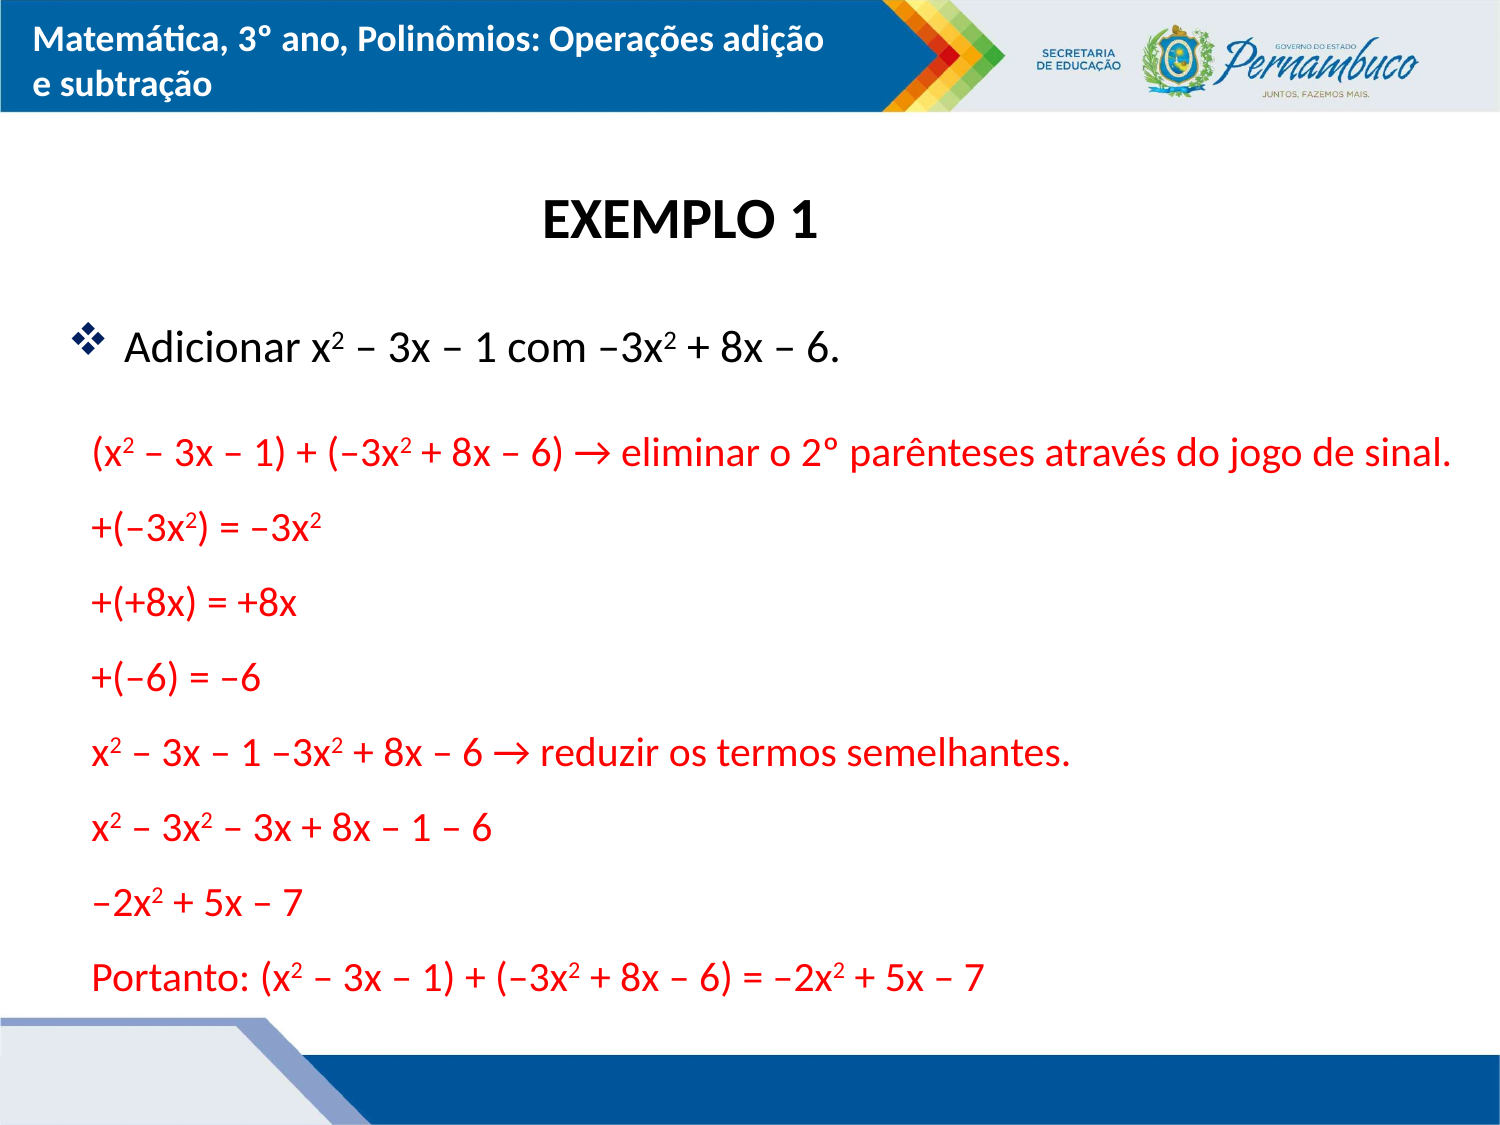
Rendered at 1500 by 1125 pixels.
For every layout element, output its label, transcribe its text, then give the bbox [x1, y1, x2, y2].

text_box Adicionar x2 – 3x – 1 com –3x2 + 8x – 6. [53, 309, 1412, 380]
text_box EXEMPLO 1 [527, 172, 848, 258]
text_box (x2 – 3x – 1) + (–3x2 + 8x – 6) → eliminar o 2º parênteses através do jogo de sinal. +(–3x2) = –3x2 +(+8x) = +8x +(–6) = –6 x2 – 3x – 1 –3x2 + 8x – 6 → reduzir os termos semelhantes. x2 – 3x2 – 3x + 8x – 1 – 6 –2x2 + 5x – 7 Portanto: (x2 – 3x – 1) + (–3x2 + 8x – 6) = –2x2 + 5x – 7 [76, 392, 1500, 1007]
picture [0, 0, 1500, 1125]
